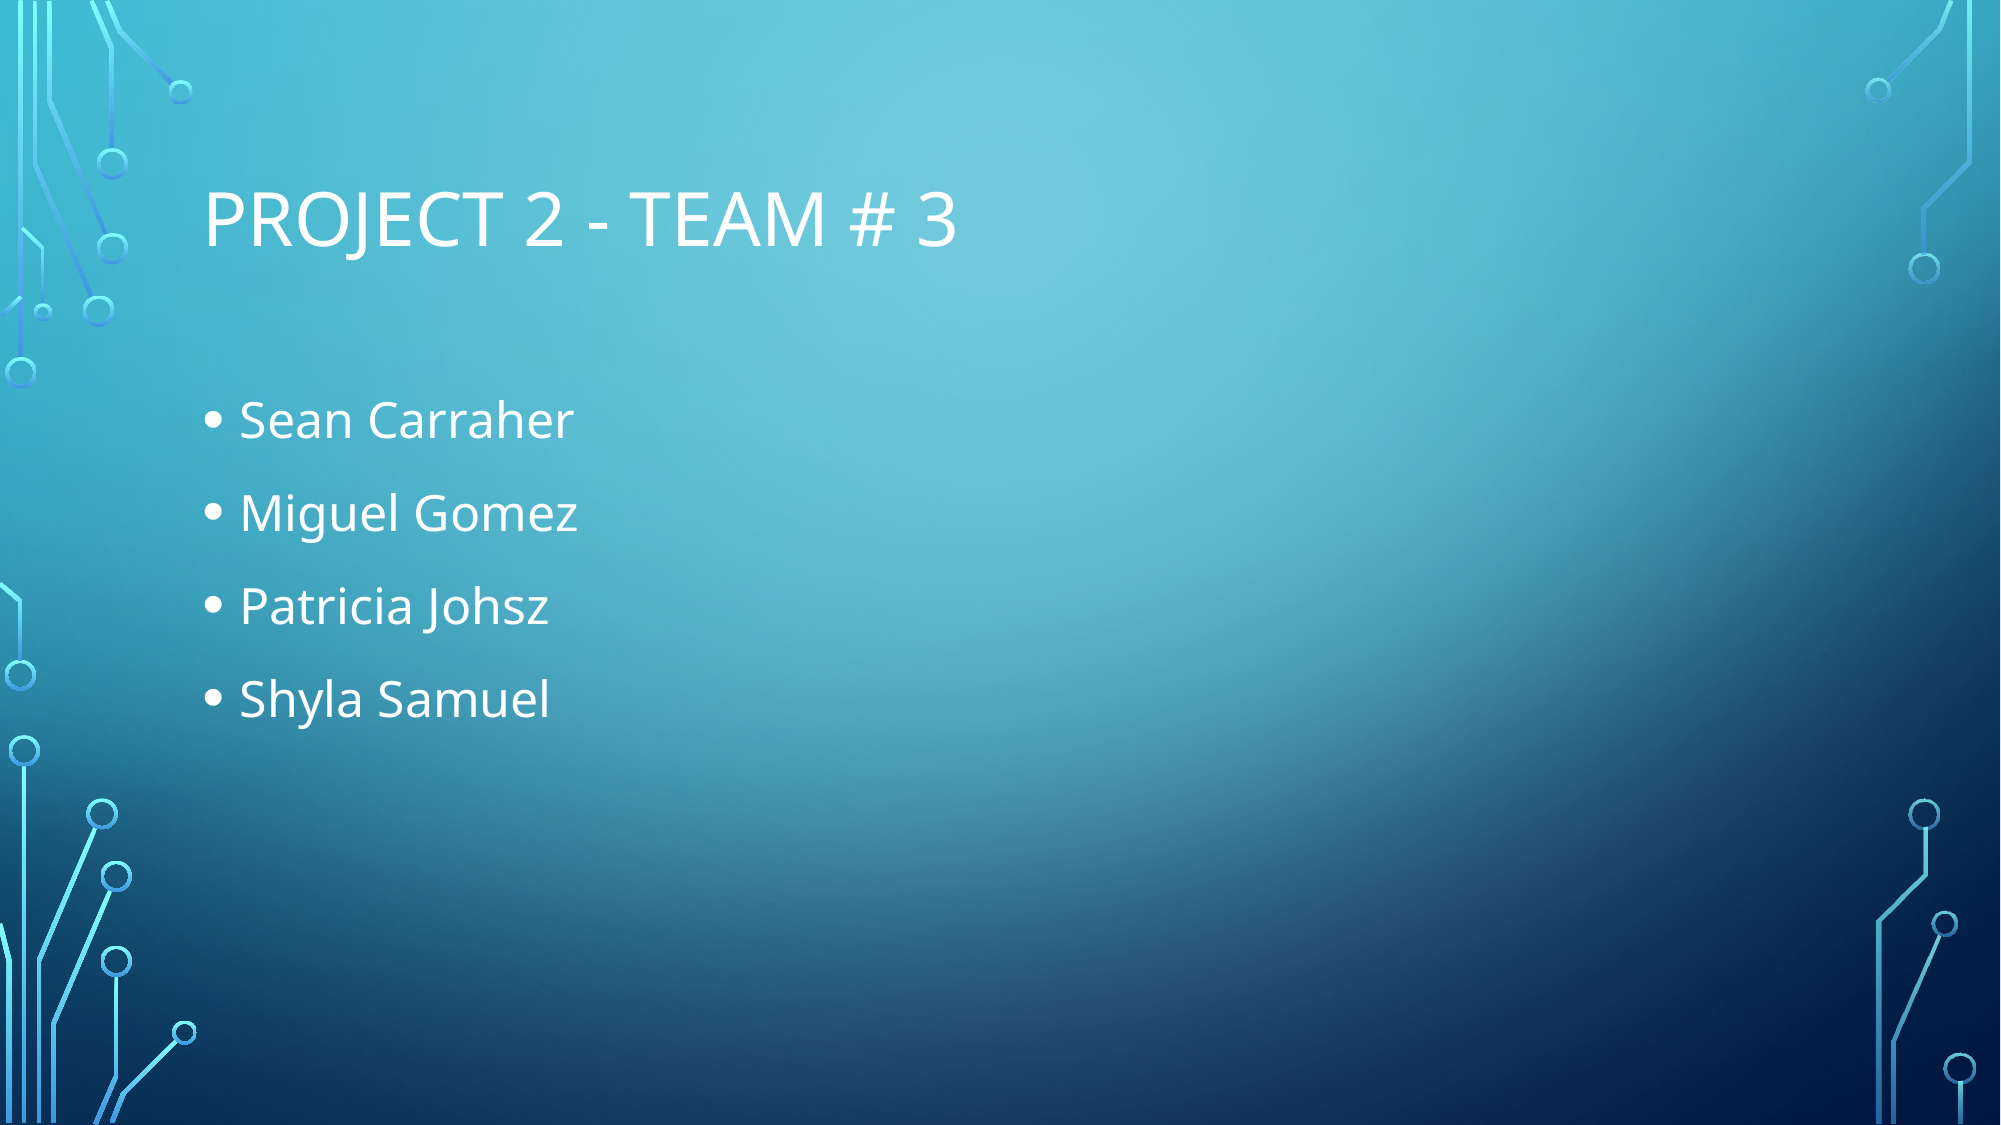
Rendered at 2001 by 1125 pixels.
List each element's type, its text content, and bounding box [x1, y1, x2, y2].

list Sean Carraher Miguel Gomez Patricia Johsz Shyla Samuel [187, 369, 1813, 950]
title Project 2 - Team # 3 [187, 101, 1813, 344]
